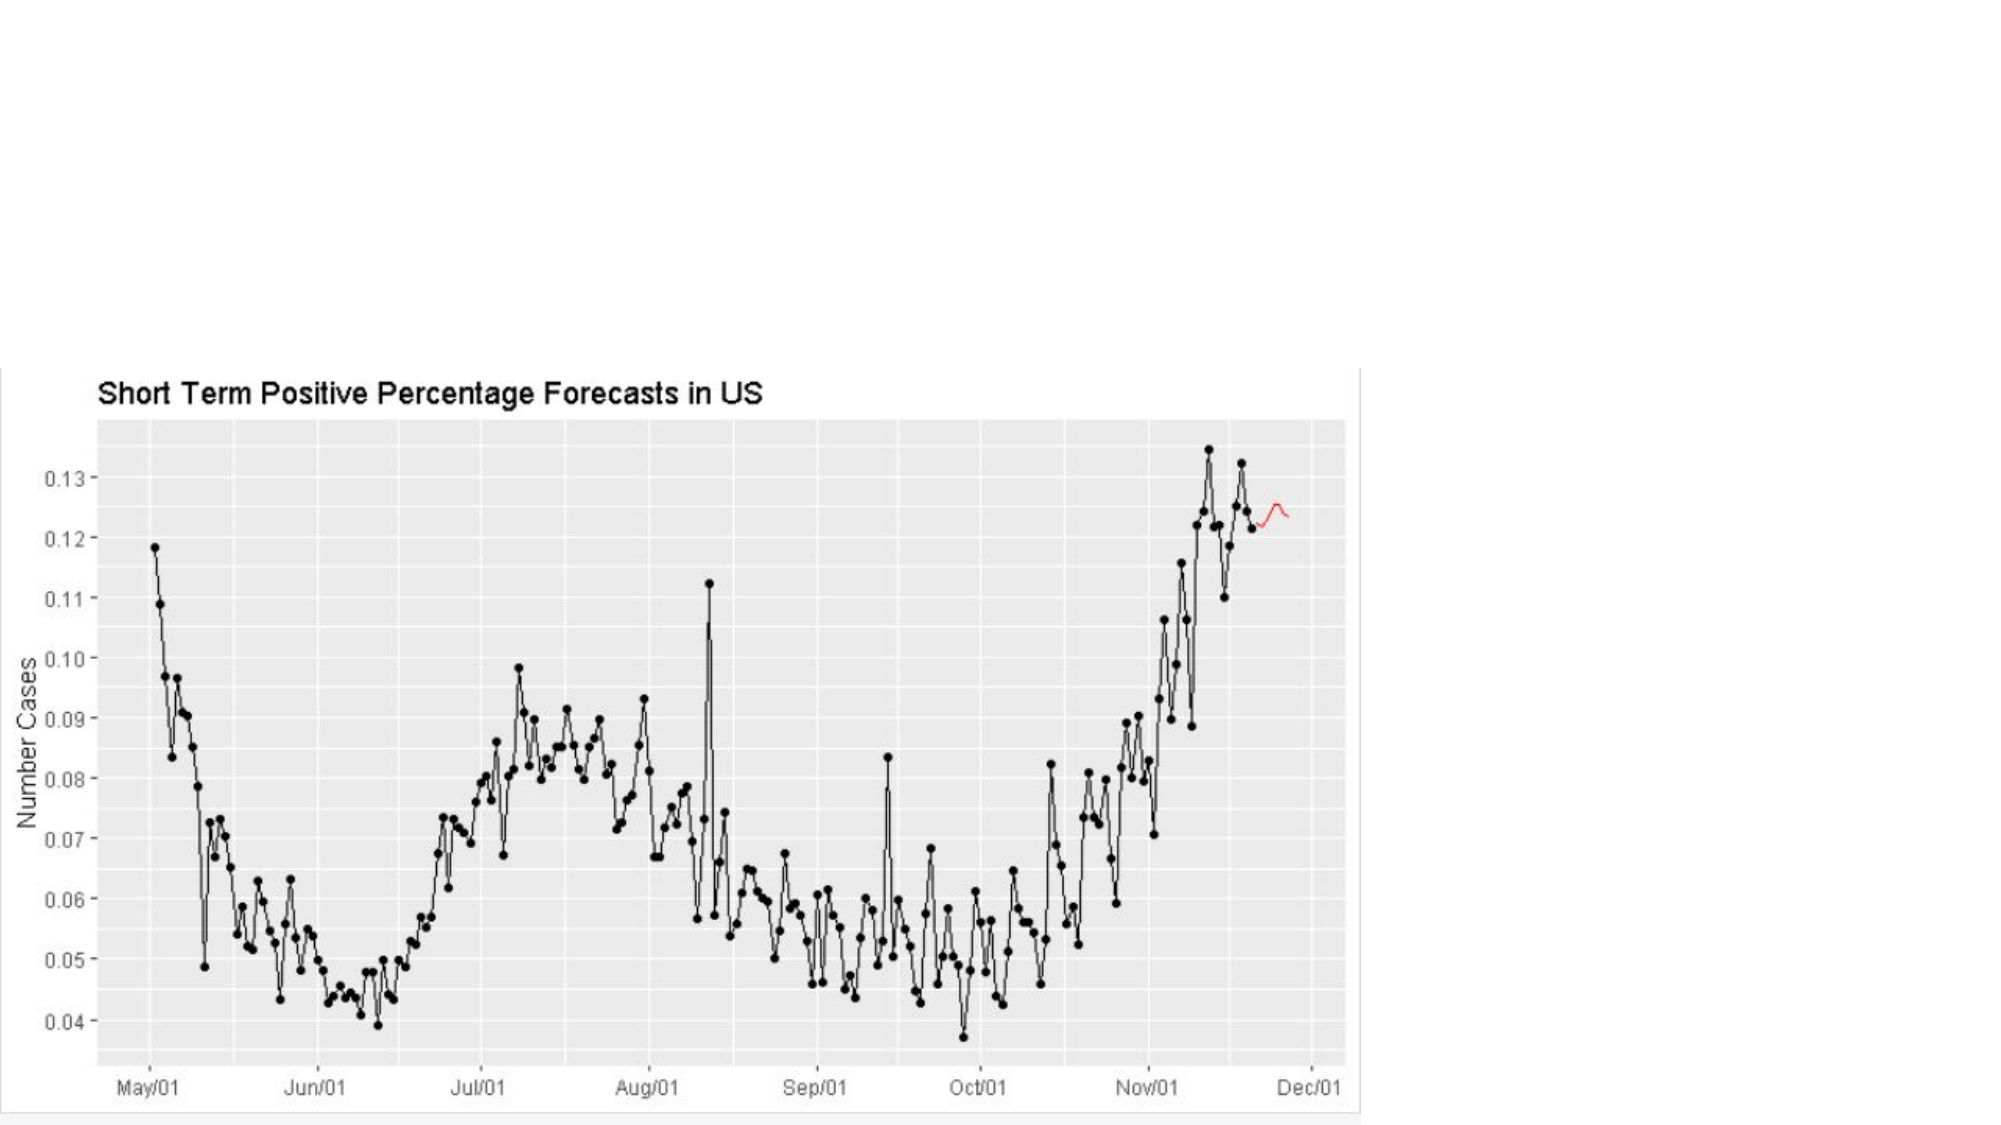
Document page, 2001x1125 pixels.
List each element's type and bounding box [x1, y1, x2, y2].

picture [0, 368, 1361, 1125]
